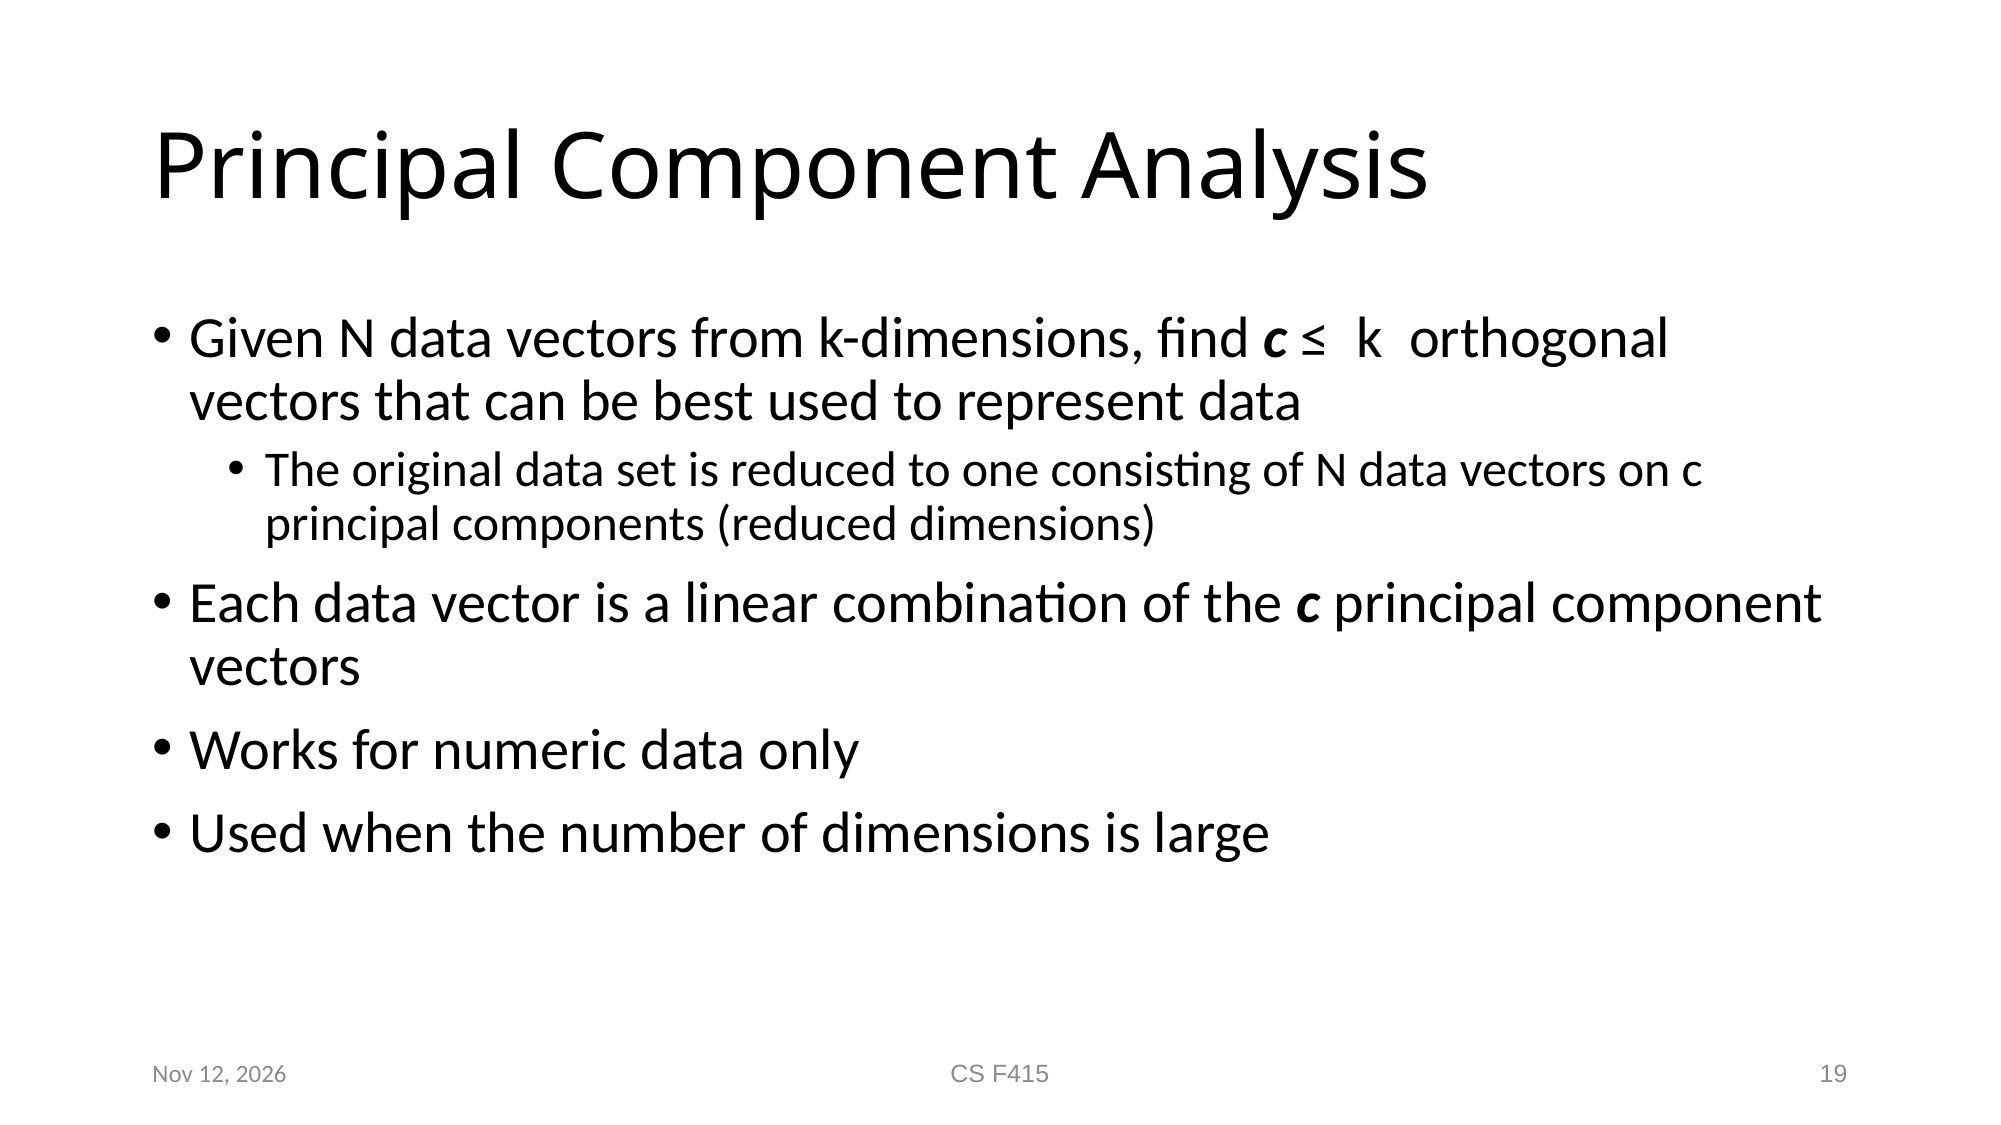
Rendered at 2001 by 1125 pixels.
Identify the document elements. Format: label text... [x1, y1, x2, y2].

footer CS F415 [662, 1042, 1338, 1103]
slide_number 1-Feb-19 [137, 1042, 588, 1103]
title Principal Component Analysis [137, 59, 1863, 278]
slide_number 19 [1412, 1042, 1863, 1103]
list Given N data vectors from k-dimensions, find c ≤ k orthogonal vectors that can be best used to represent data The original data set is reduced to one consisting of N data vectors on c principal components (reduced dimensions) Each data vector is a linear combination of the c principal component vectors Works for numeric data only Used when the number of dimensions is large [137, 299, 1863, 1014]
